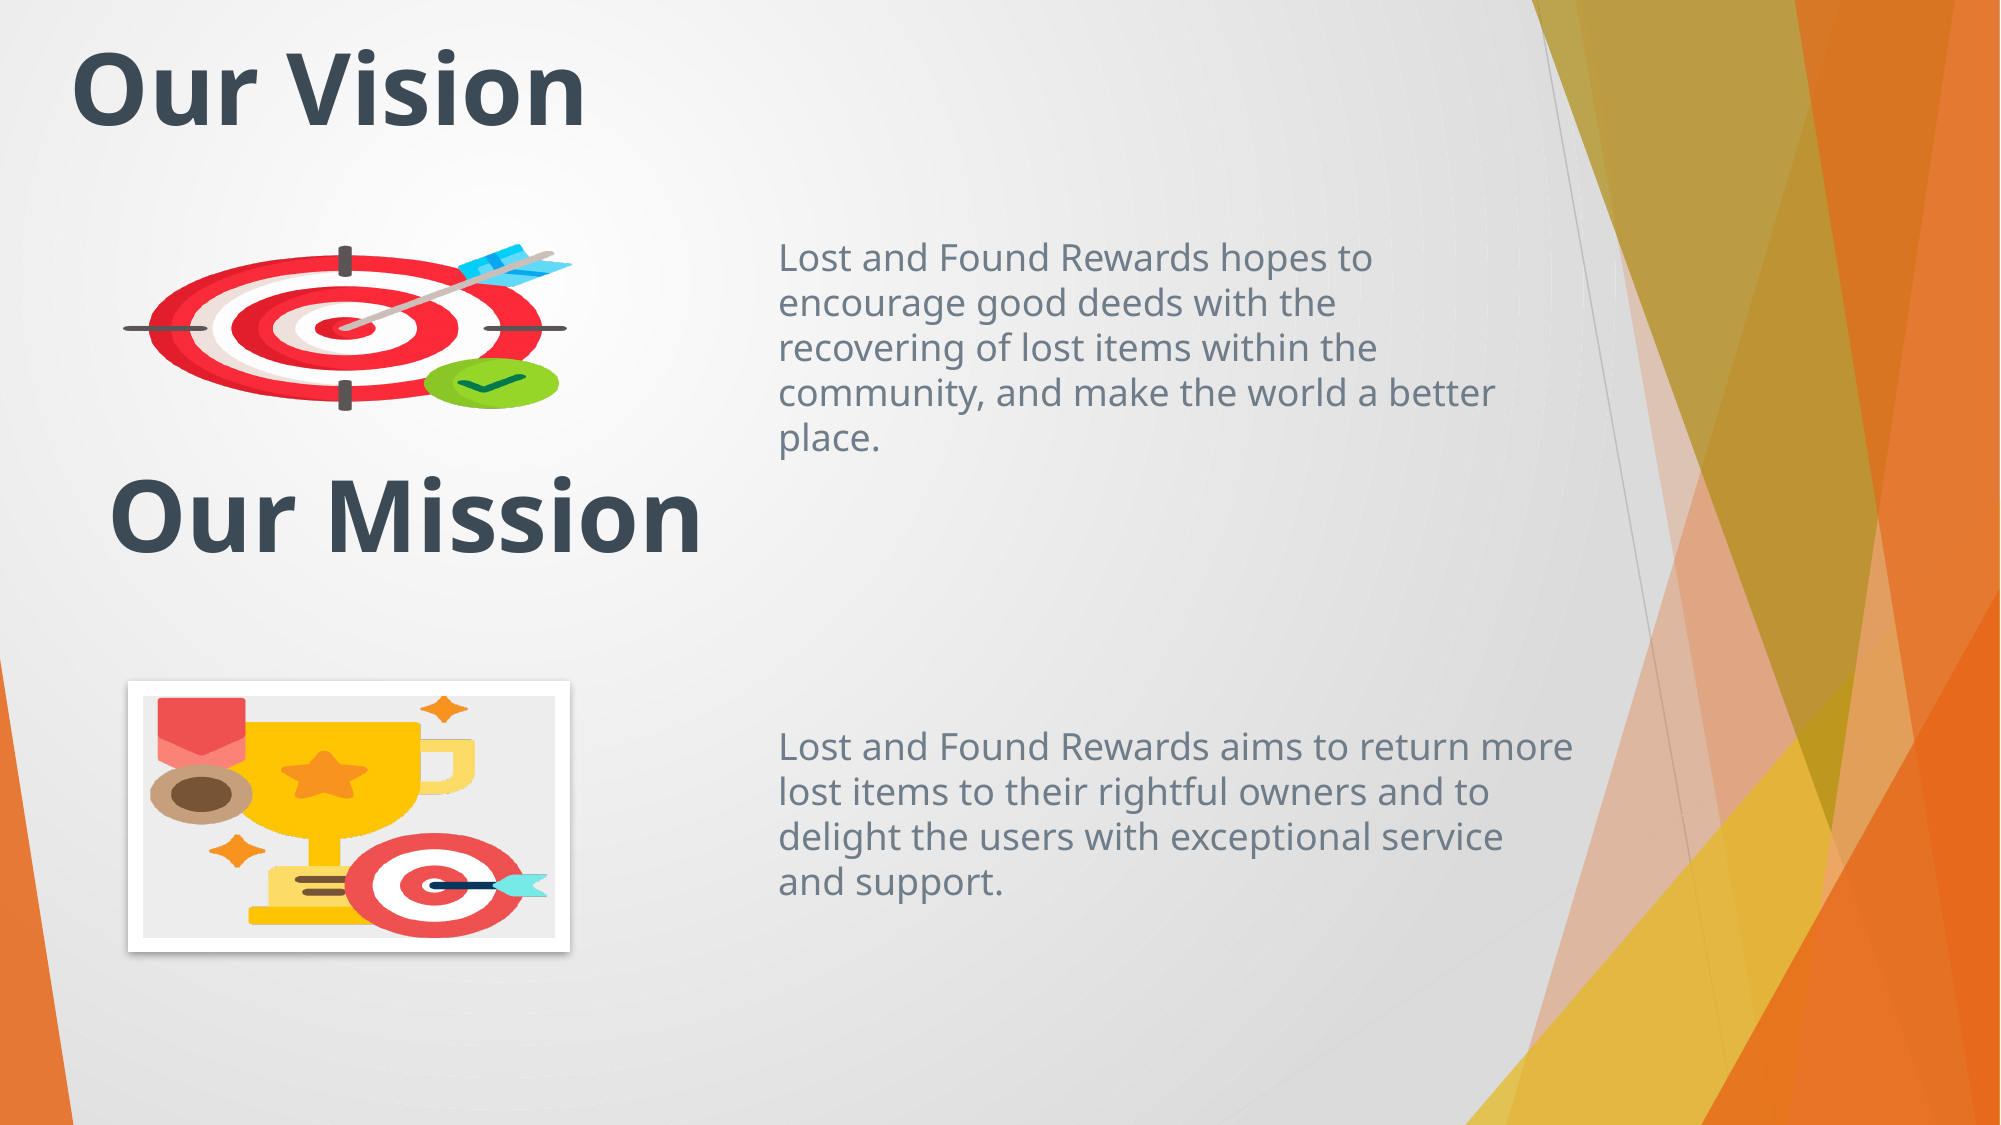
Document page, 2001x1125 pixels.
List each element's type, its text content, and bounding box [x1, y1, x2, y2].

text_box Lost and Found Rewards aims to return more lost items to their rightful owners and to delight the users with exceptional service and support. [763, 715, 1592, 911]
picture [123, 244, 572, 411]
text_box Our Vision [54, 84, 1057, 153]
text_box Our Mission [92, 511, 1540, 580]
text_box Lost and Found Rewards hopes to encourage good deeds with the recovering of lost items within the community, and make the world a better place. [763, 226, 1540, 466]
picture [142, 695, 555, 938]
